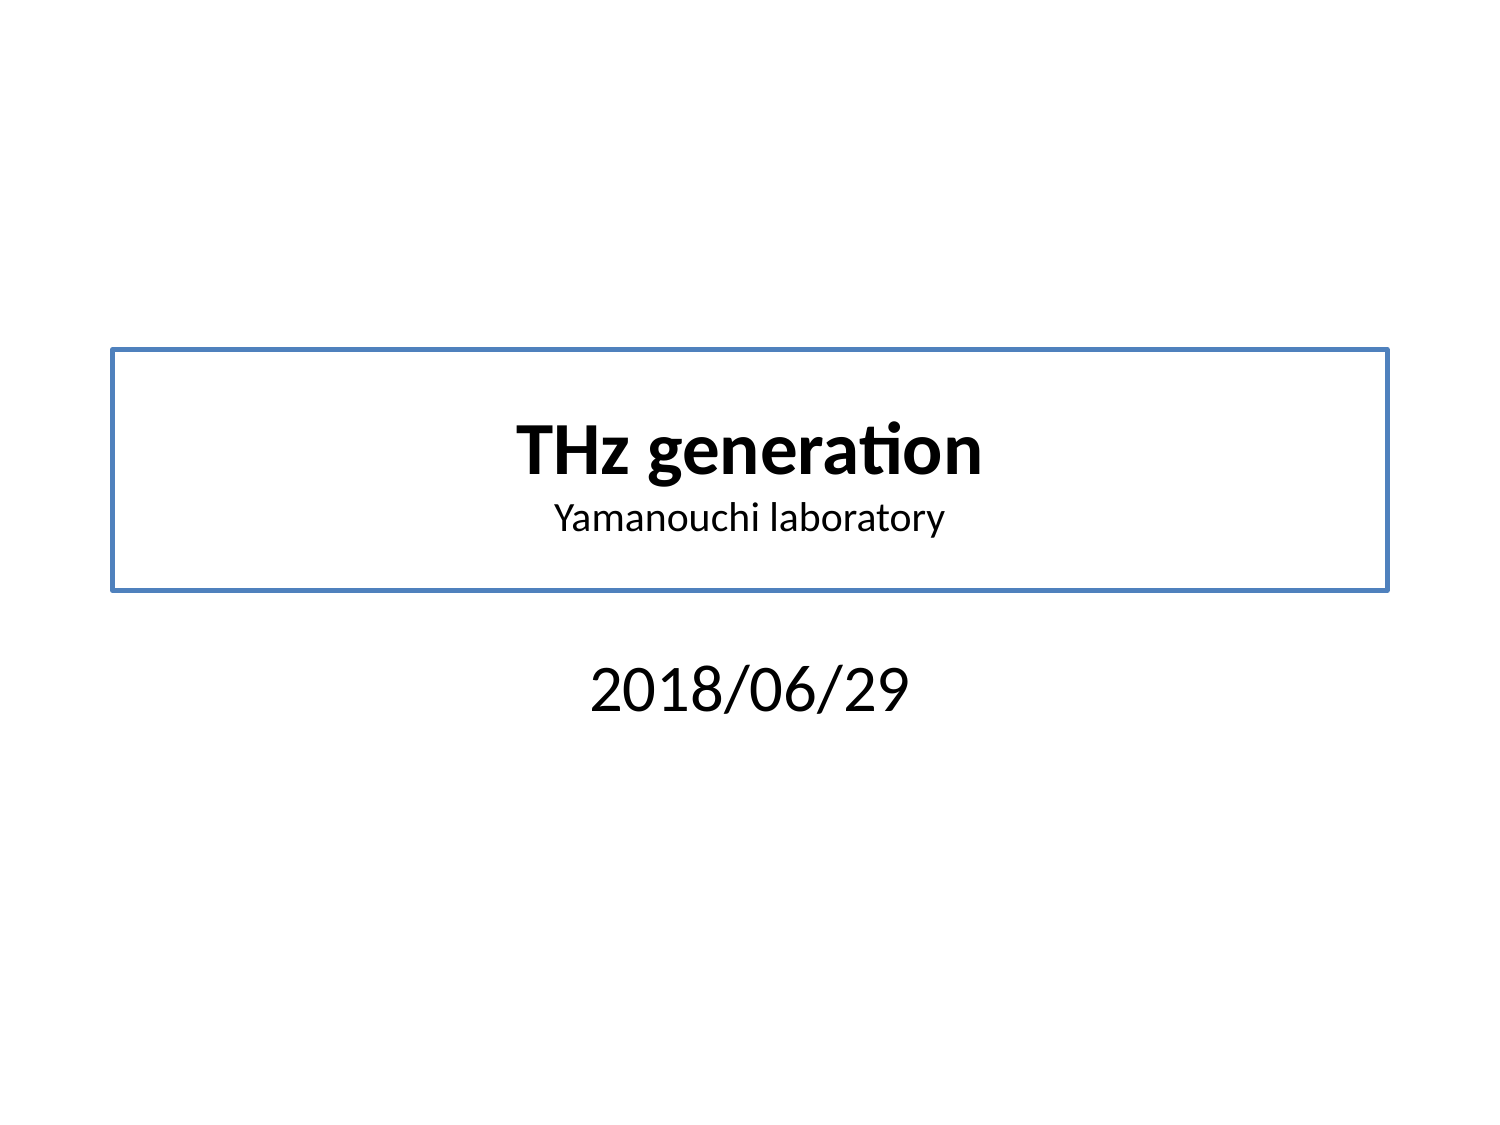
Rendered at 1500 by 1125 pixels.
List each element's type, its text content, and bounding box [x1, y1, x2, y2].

title THz generation Yamanouchi laboratory [110, 347, 1390, 593]
subtitle 2018/06/29 [225, 637, 1275, 925]
